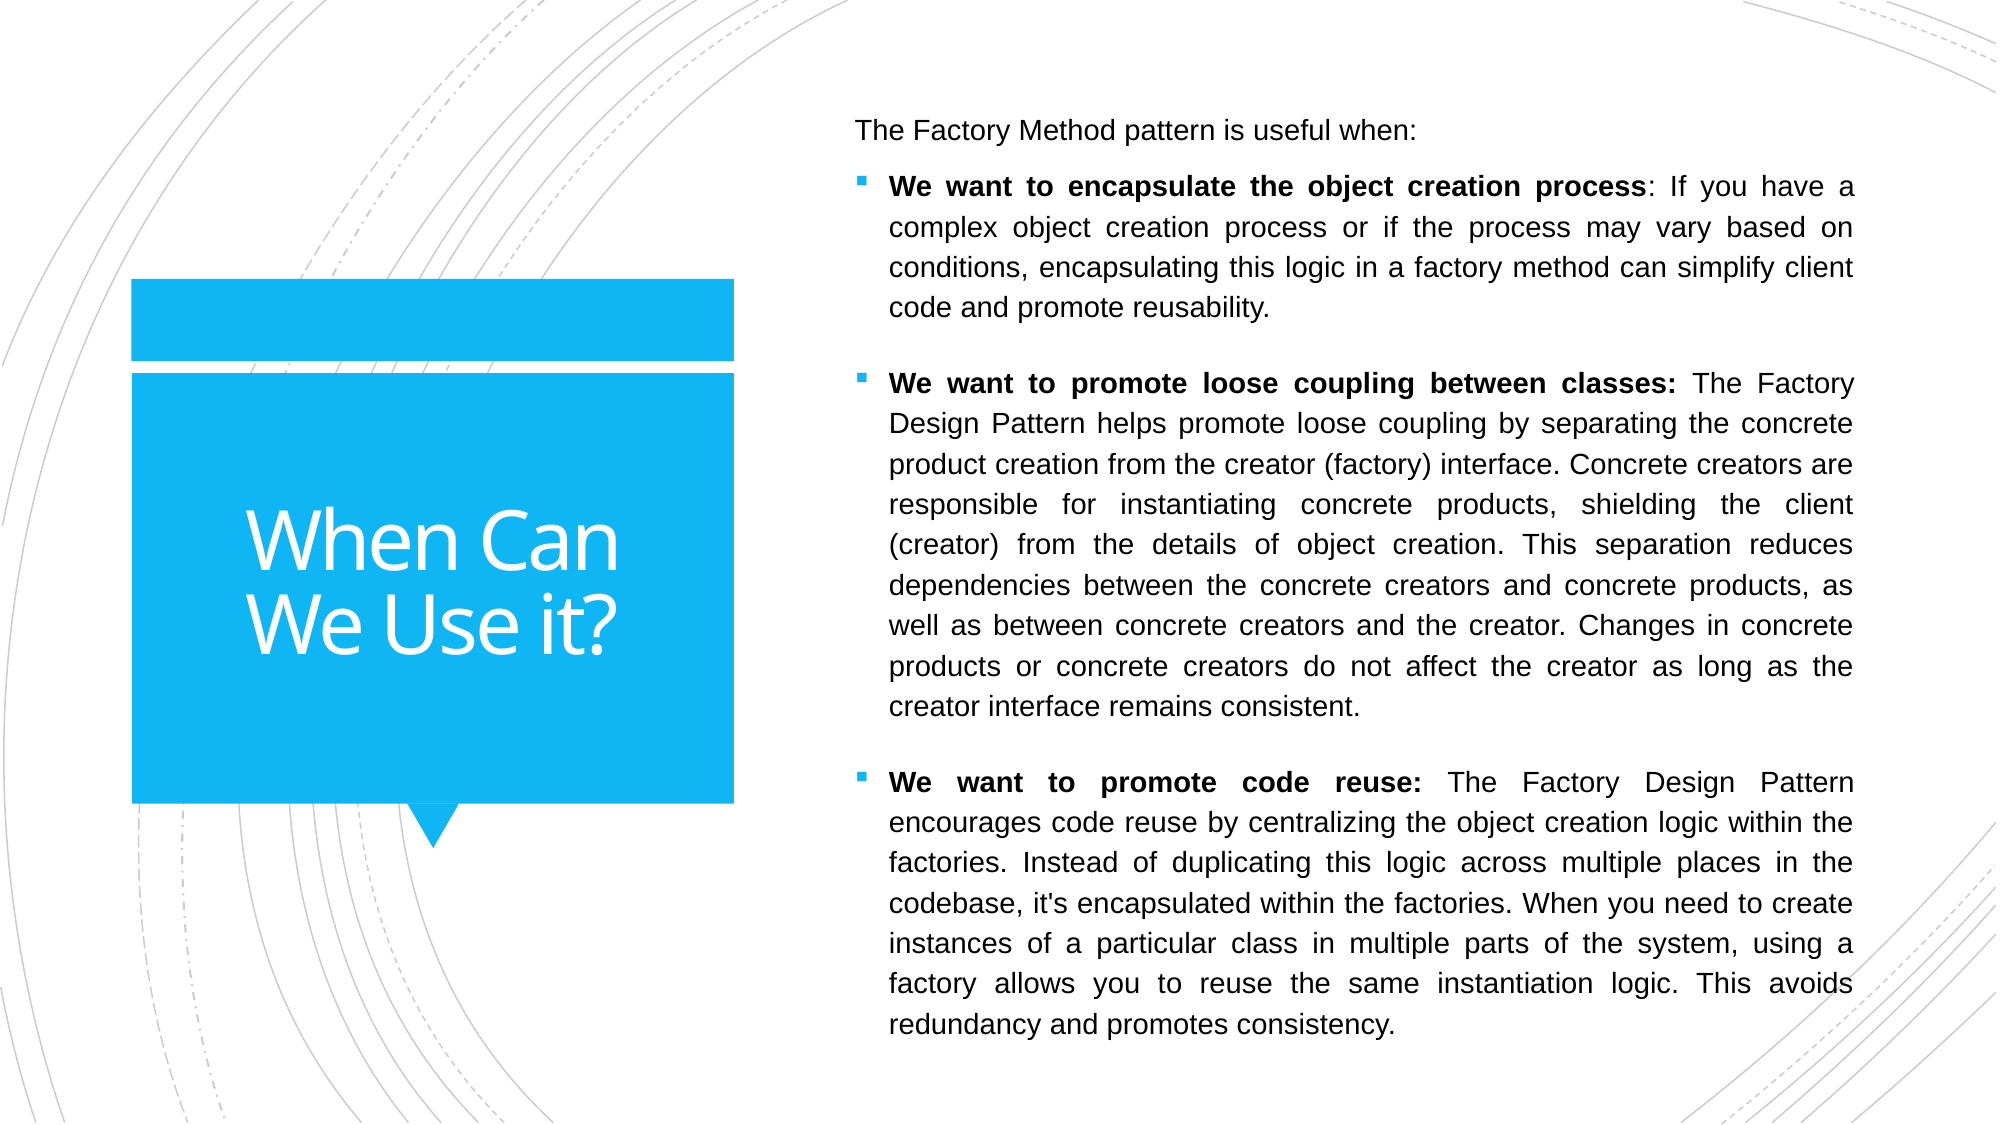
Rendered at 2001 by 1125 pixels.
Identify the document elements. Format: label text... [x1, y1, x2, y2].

title When Can We Use it? [145, 385, 720, 789]
list The Factory Method pattern is useful when: We want to encapsulate the object creation process: If you have a complex object creation process or if the process may vary based on conditions, encapsulating this logic in a factory method can simplify client code and promote reusability. We want to promote loose coupling between classes: The Factory Design Pattern helps promote loose coupling by separating the concrete product creation from the creator (factory) interface. Concrete creators are responsible for instantiating concrete products, shielding the client (creator) from the details of object creation. This separation reduces dependencies between the concrete creators and concrete products, as well as between concrete creators and the creator. Changes in concrete products or concrete creators do not affect the creator as long as the creator interface remains consistent. We want to promote code reuse: The Factory Design Pattern encourages code reuse by centralizing the object creation logic within the factories. Instead of duplicating this logic across multiple places in the codebase, it's encapsulated within the factories. When you need to create instances of a particular class in multiple parts of the system, using a factory allows you to reuse the same instantiation logic. This avoids redundancy and promotes consistency. [839, 98, 1871, 1050]
